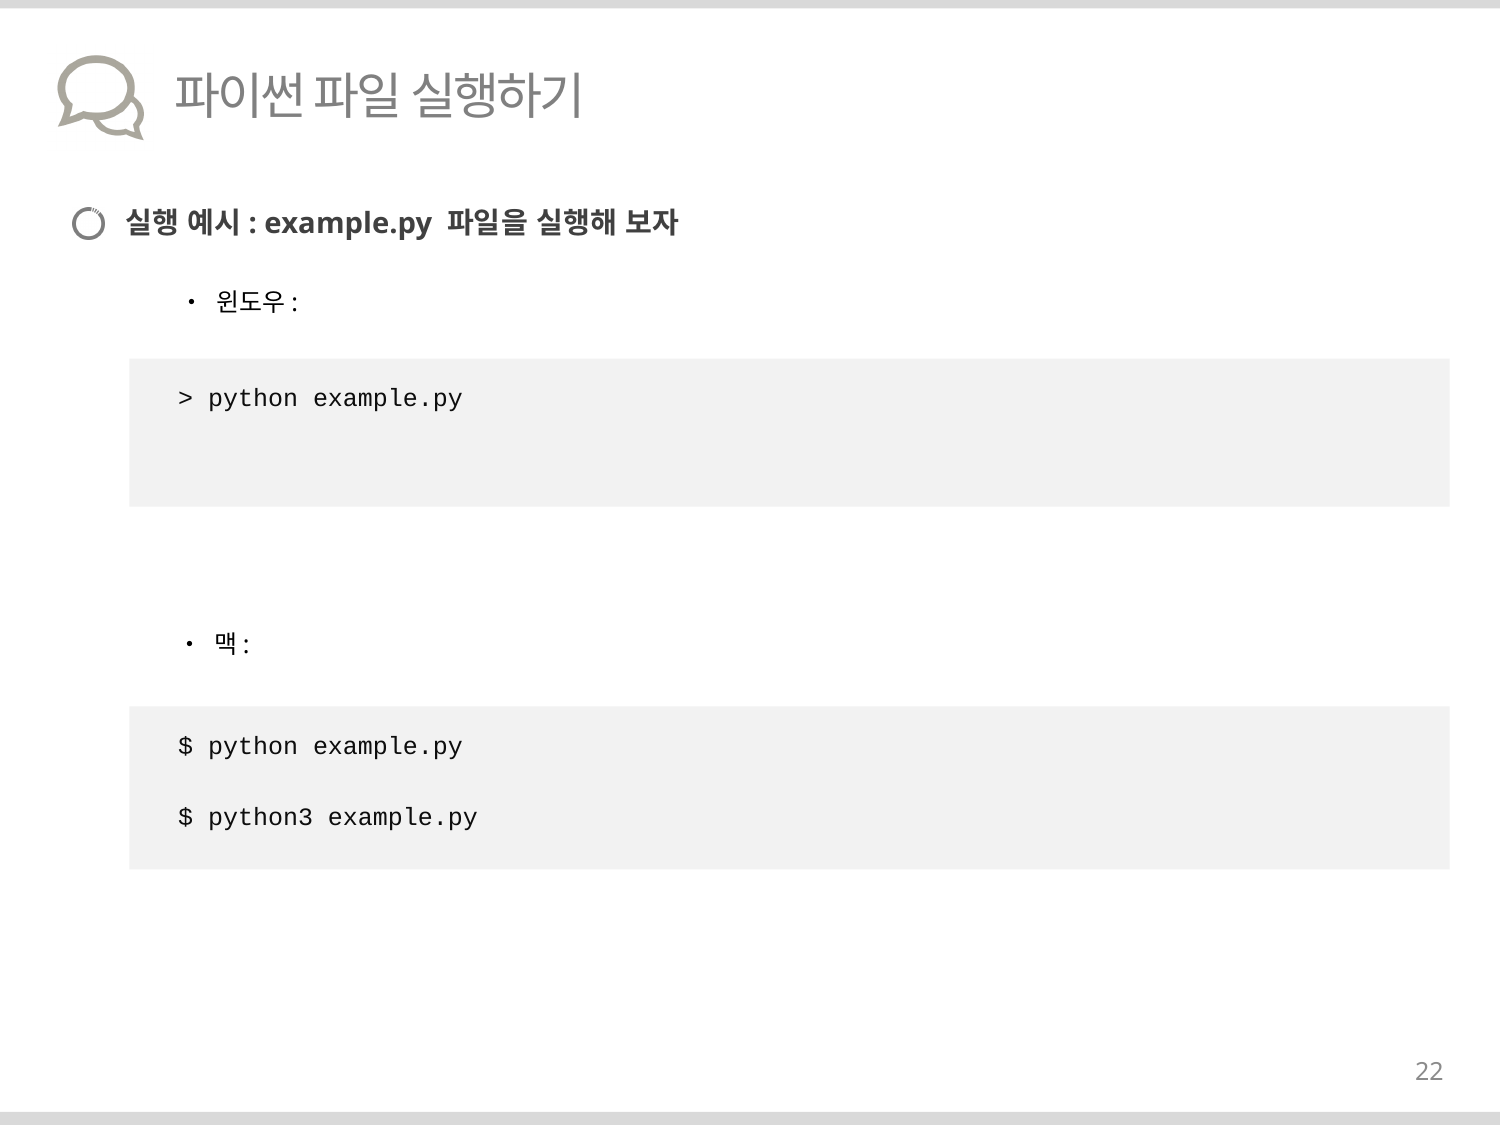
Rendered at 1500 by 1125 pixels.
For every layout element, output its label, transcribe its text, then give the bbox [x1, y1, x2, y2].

text_box • 맥: [162, 621, 265, 667]
title 파이썬 파일 실행하기 [159, 48, 1425, 141]
text_box [127, 357, 1452, 509]
text_box $ python example.py [163, 721, 479, 767]
text_box > python example.py [163, 374, 479, 419]
text_box [127, 704, 1452, 872]
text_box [71, 196, 1450, 248]
text_box • 윈도우: [165, 278, 313, 324]
text_box $ python3 example.py [163, 792, 494, 838]
slide_number 22 [1328, 1042, 1459, 1103]
